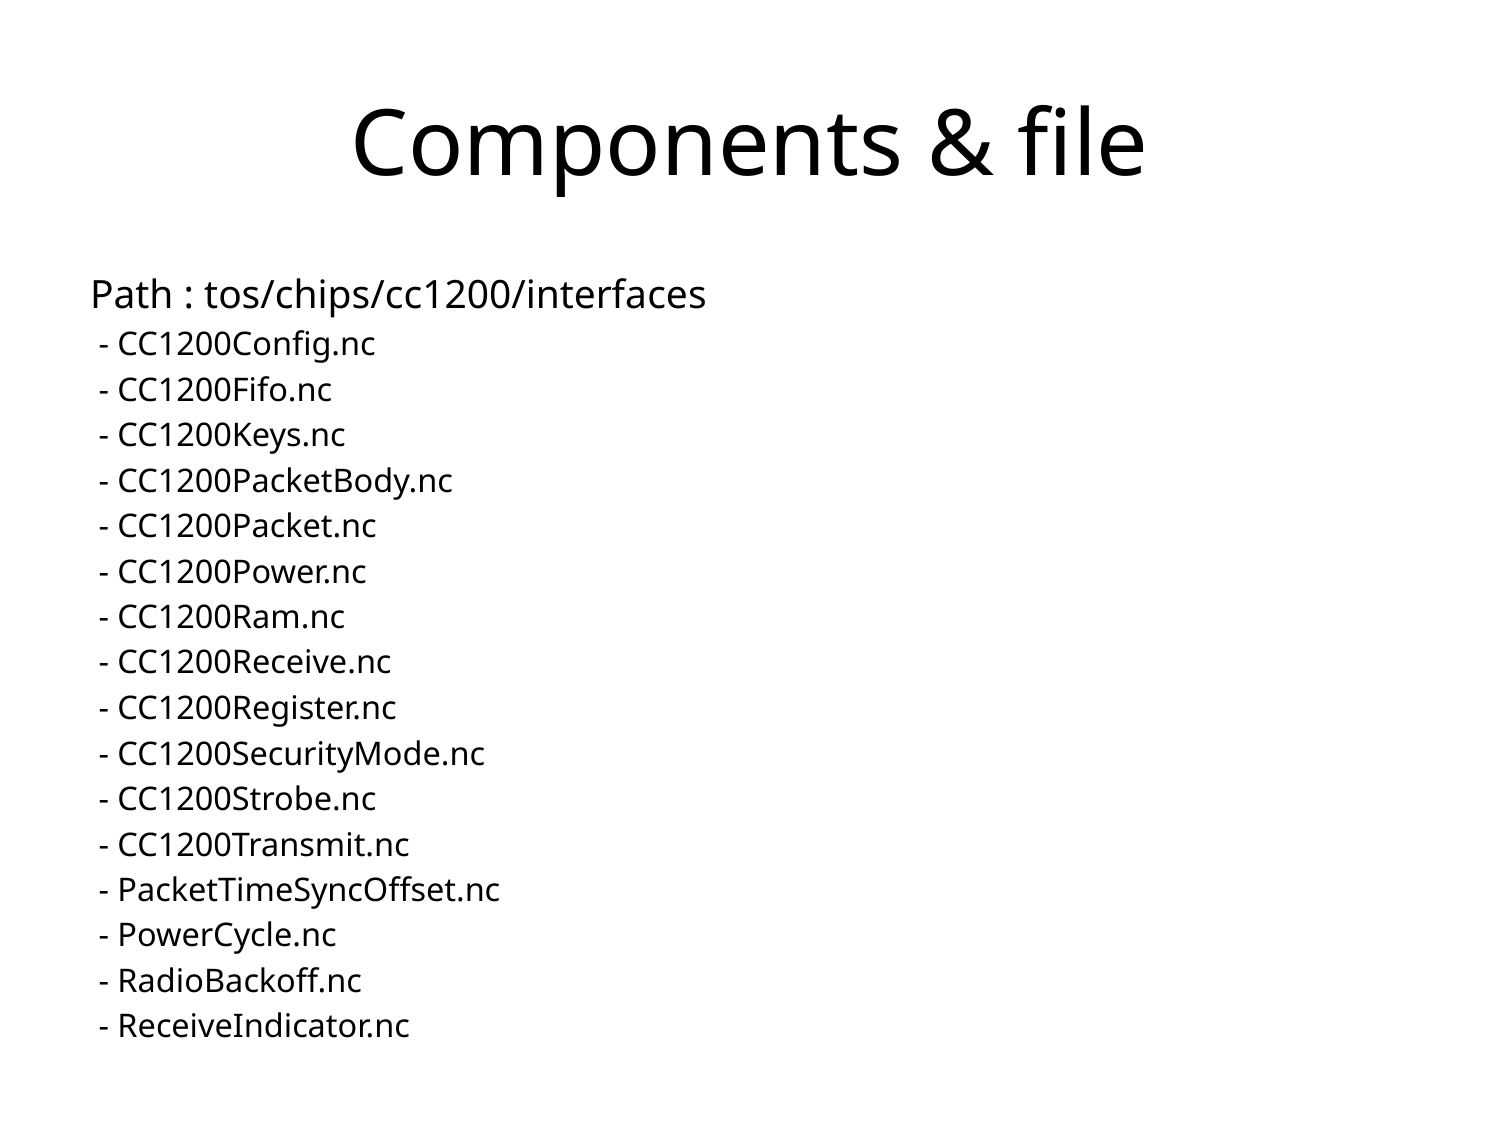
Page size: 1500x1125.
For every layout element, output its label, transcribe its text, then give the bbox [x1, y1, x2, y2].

list Path : tos/chips/cc1200/interfaces - CC1200Config.nc - CC1200Fifo.nc - CC1200Keys.nc - CC1200PacketBody.nc - CC1200Packet.nc - CC1200Power.nc - CC1200Ram.nc - CC1200Receive.nc - CC1200Register.nc - CC1200SecurityMode.nc - CC1200Strobe.nc - CC1200Transmit.nc - PacketTimeSyncOffset.nc - PowerCycle.nc - RadioBackoff.nc - ReceiveIndicator.nc [75, 262, 1425, 1059]
title Components & file [75, 45, 1425, 233]
